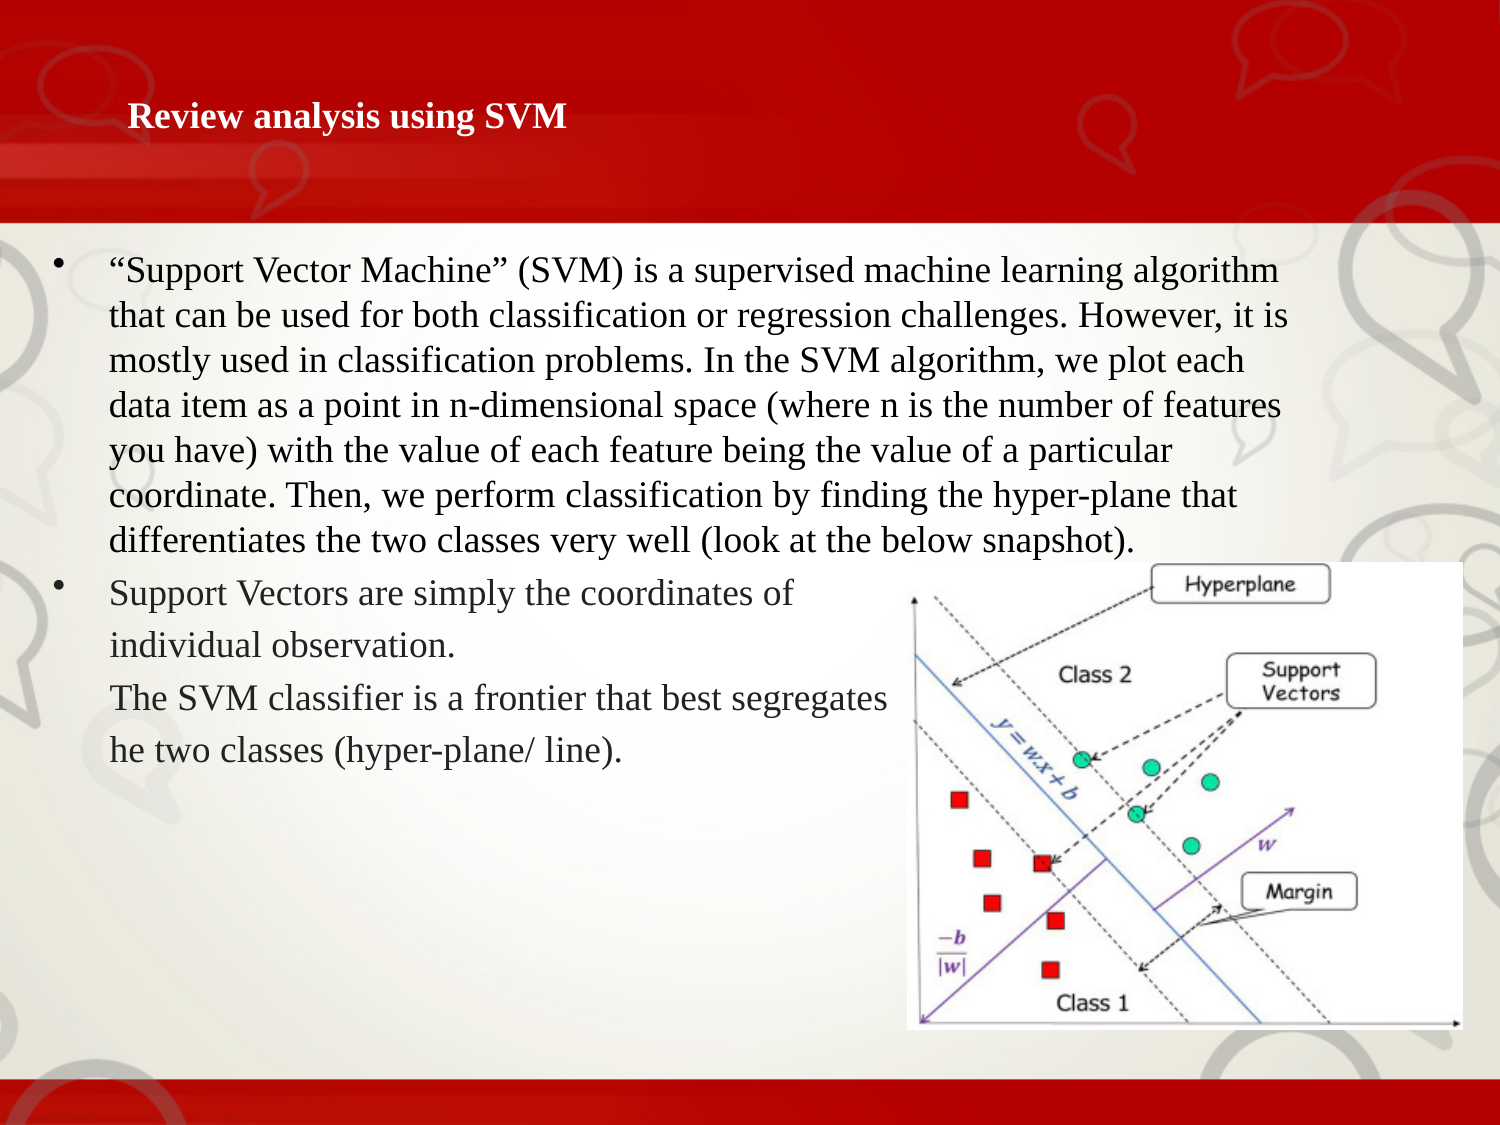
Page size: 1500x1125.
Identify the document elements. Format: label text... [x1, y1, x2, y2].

picture [0, 0, 1500, 1125]
text_box “Support Vector Machine” (SVM) is a supervised machine learning algorithm that can be used for both classification or regression challenges. However, it is mostly used in classification problems. In the SVM algorithm, we plot each data item as a point in n-dimensional space (where n is the number of features you have) with the value of each feature being the value of a particular coordinate. Then, we perform classification by finding the hyper-plane that differentiates the two classes very well (look at the below snapshot). Support Vectors are simply the coordinates of individual observation. The SVM classifier is a frontier that best segregates he two classes (hyper-plane/ line). [37, 237, 1313, 1041]
title Review analysis using SVM [112, 30, 1388, 197]
